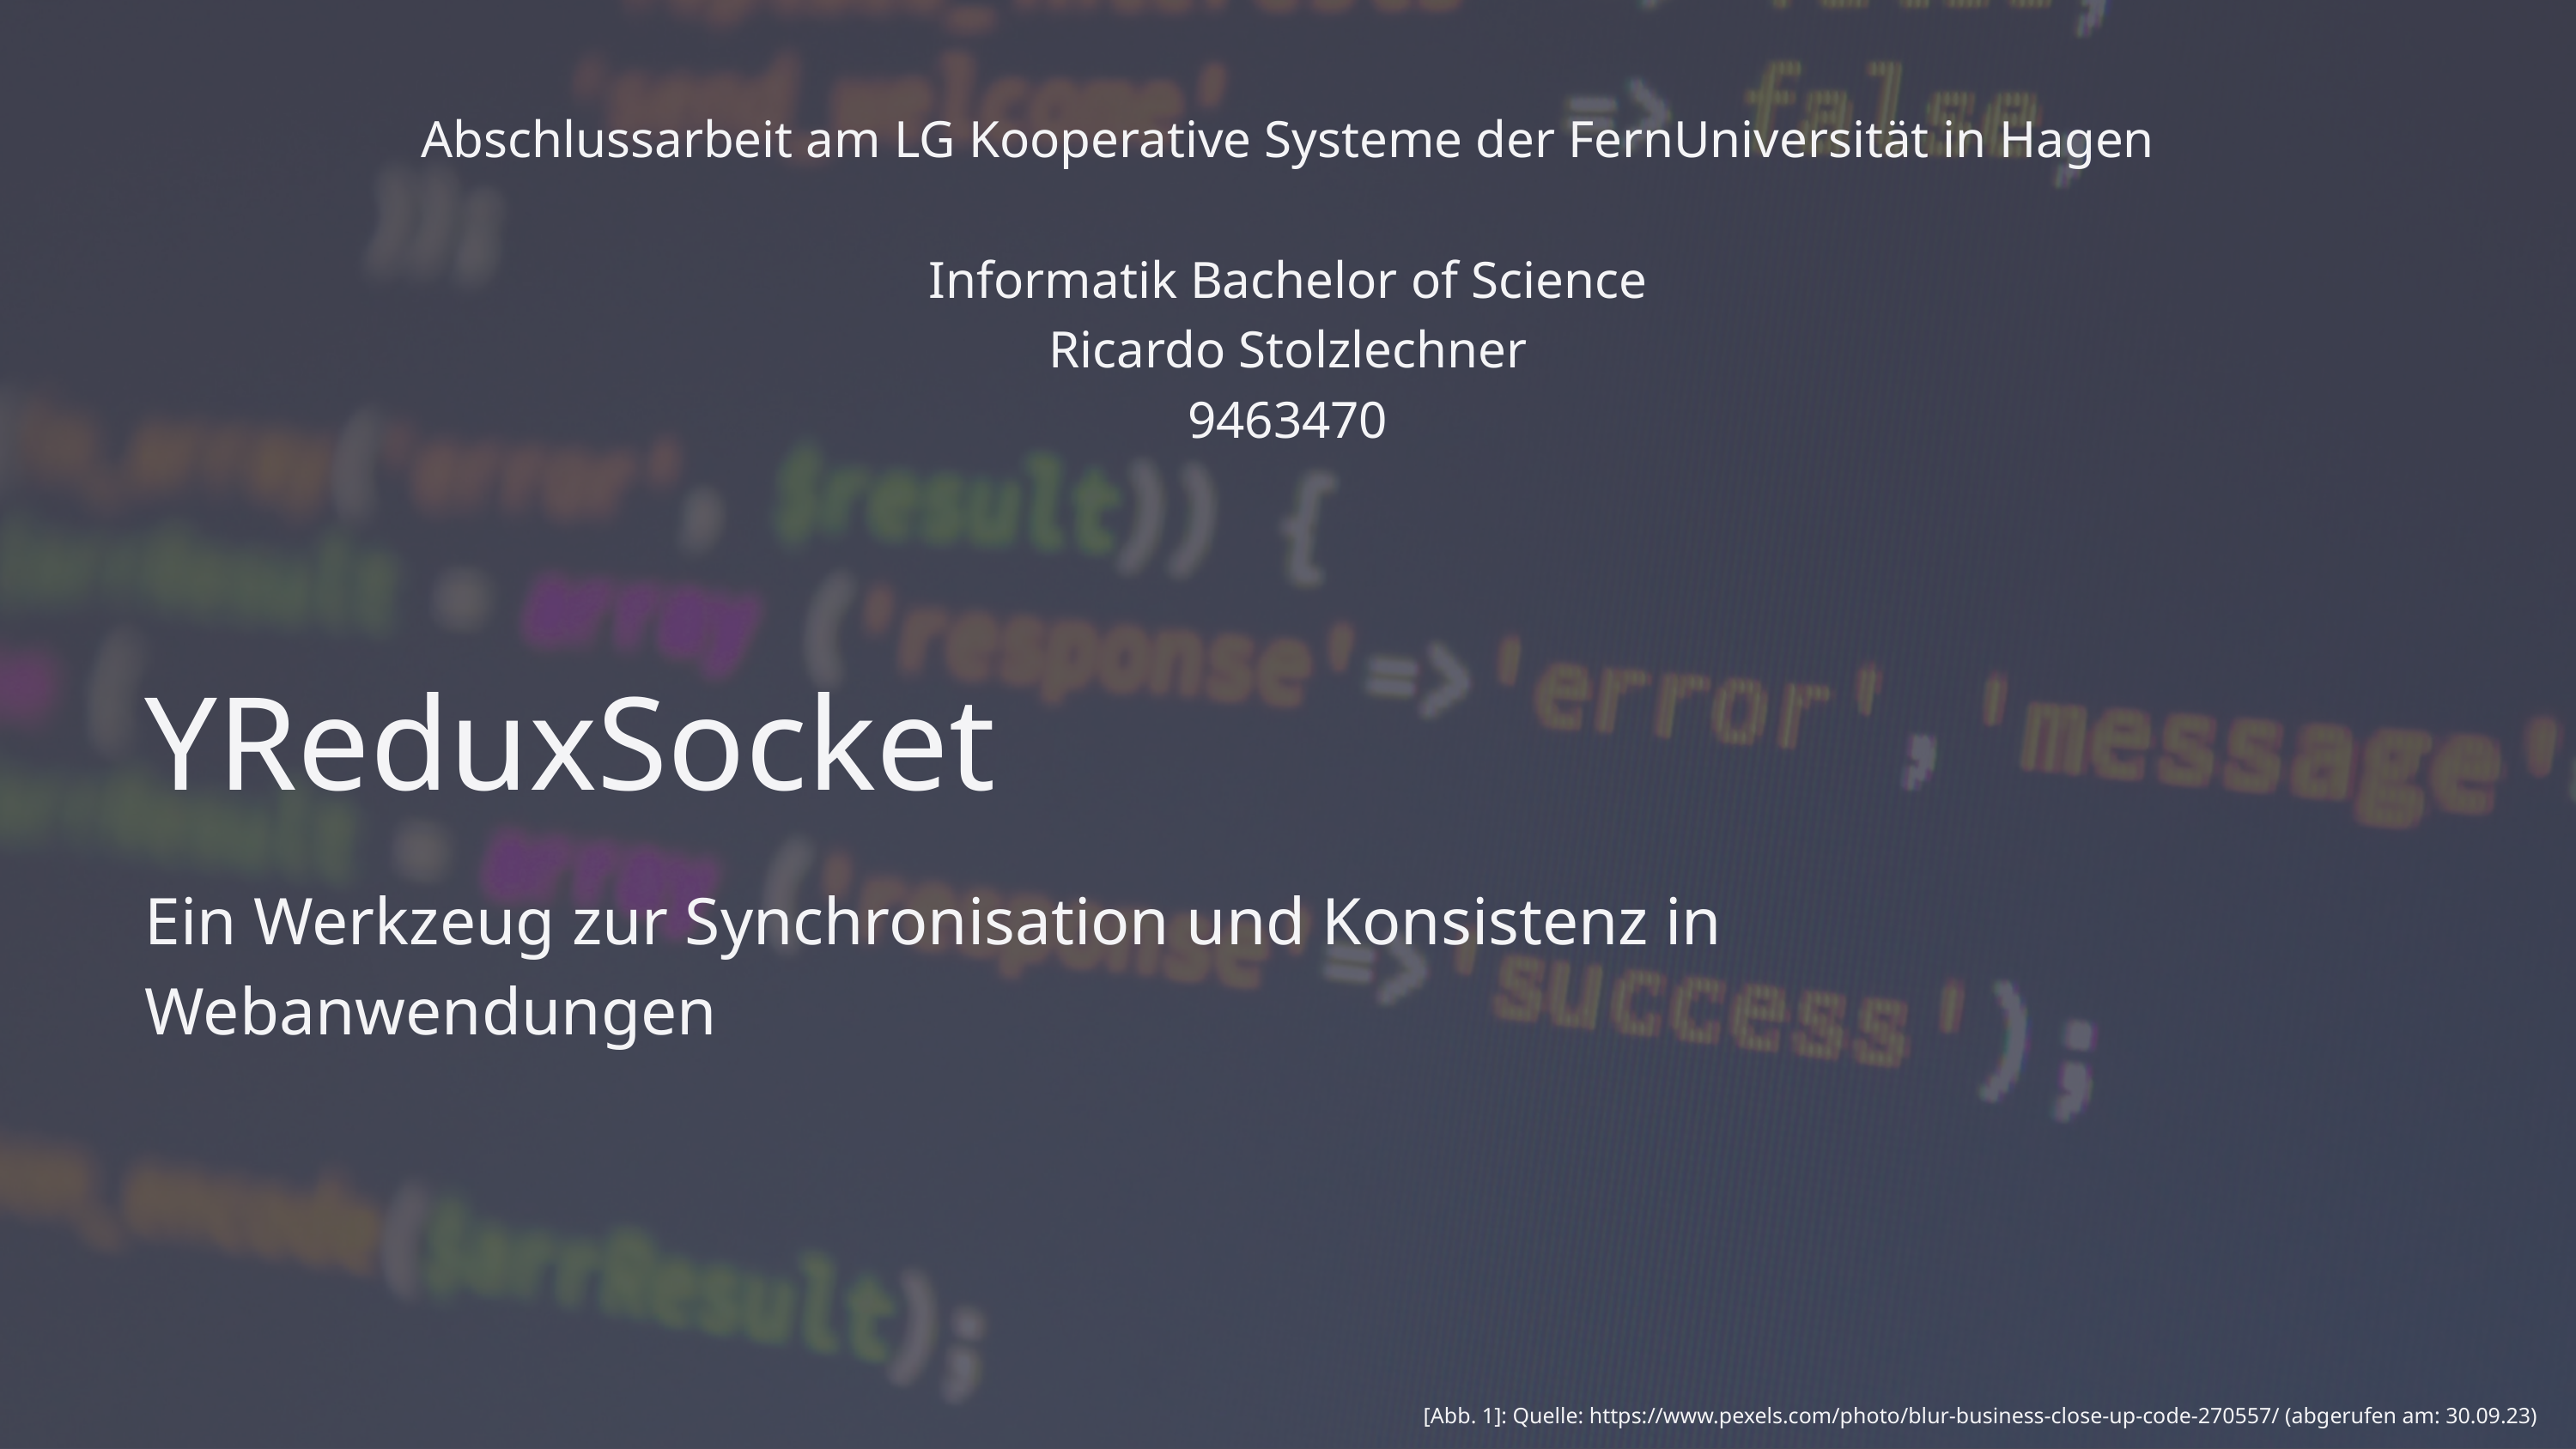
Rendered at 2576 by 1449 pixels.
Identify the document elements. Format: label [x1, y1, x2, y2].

text_box [0, 0, 2576, 1448]
